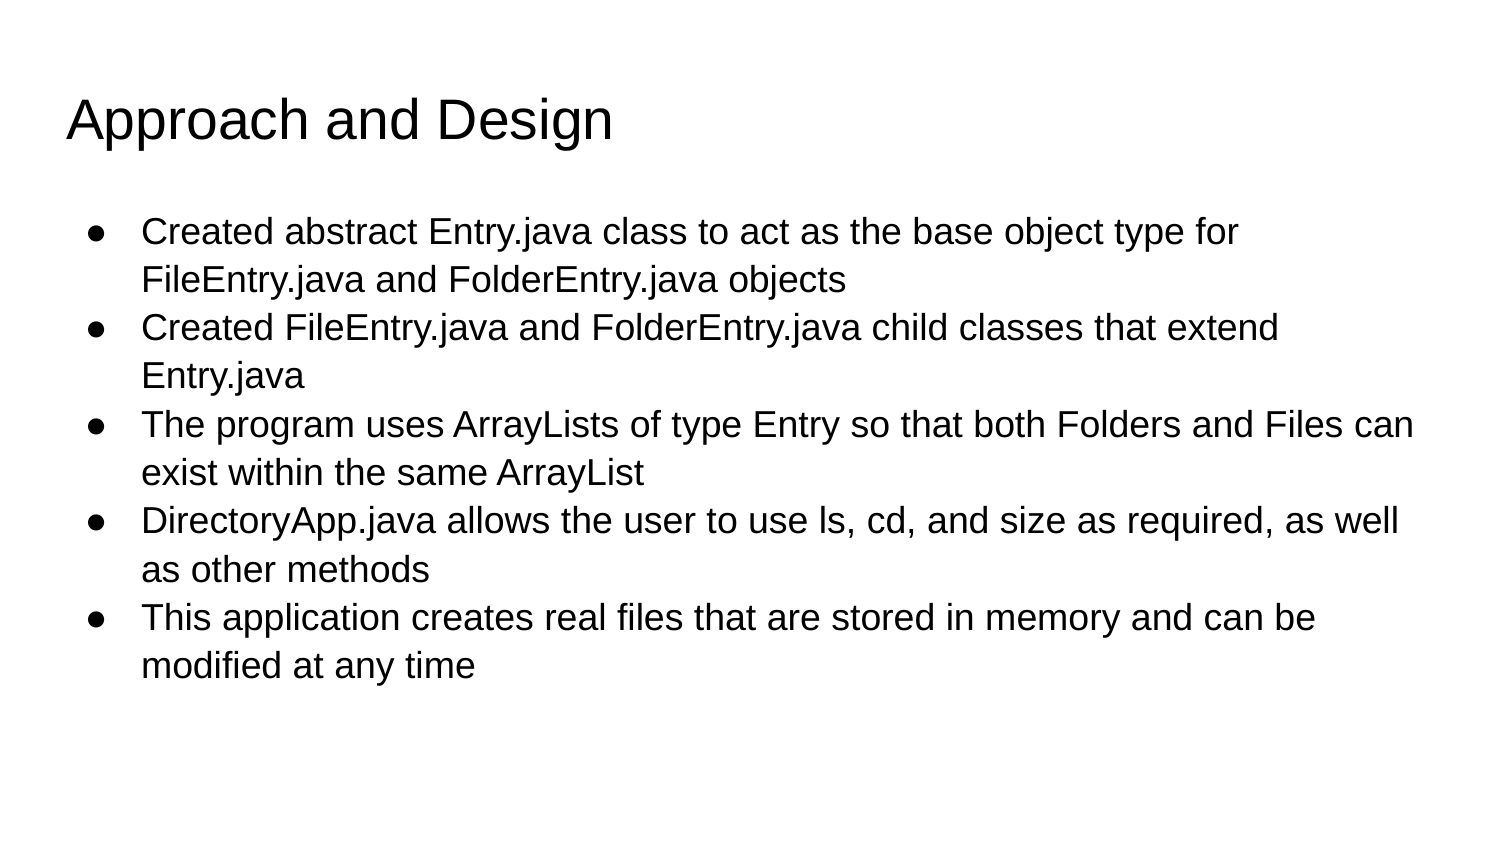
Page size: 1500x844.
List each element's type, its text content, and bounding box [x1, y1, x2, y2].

title Approach and Design [51, 72, 1449, 167]
list Created abstract Entry.java class to act as the base object type for FileEntry.java and FolderEntry.java objects Created FileEntry.java and FolderEntry.java child classes that extend Entry.java The program uses ArrayLists of type Entry so that both Folders and Files can exist within the same ArrayList DirectoryApp.java allows the user to use ls, cd, and size as required, as well as other methods This application creates real files that are stored in memory and can be modified at any time [51, 189, 1449, 750]
